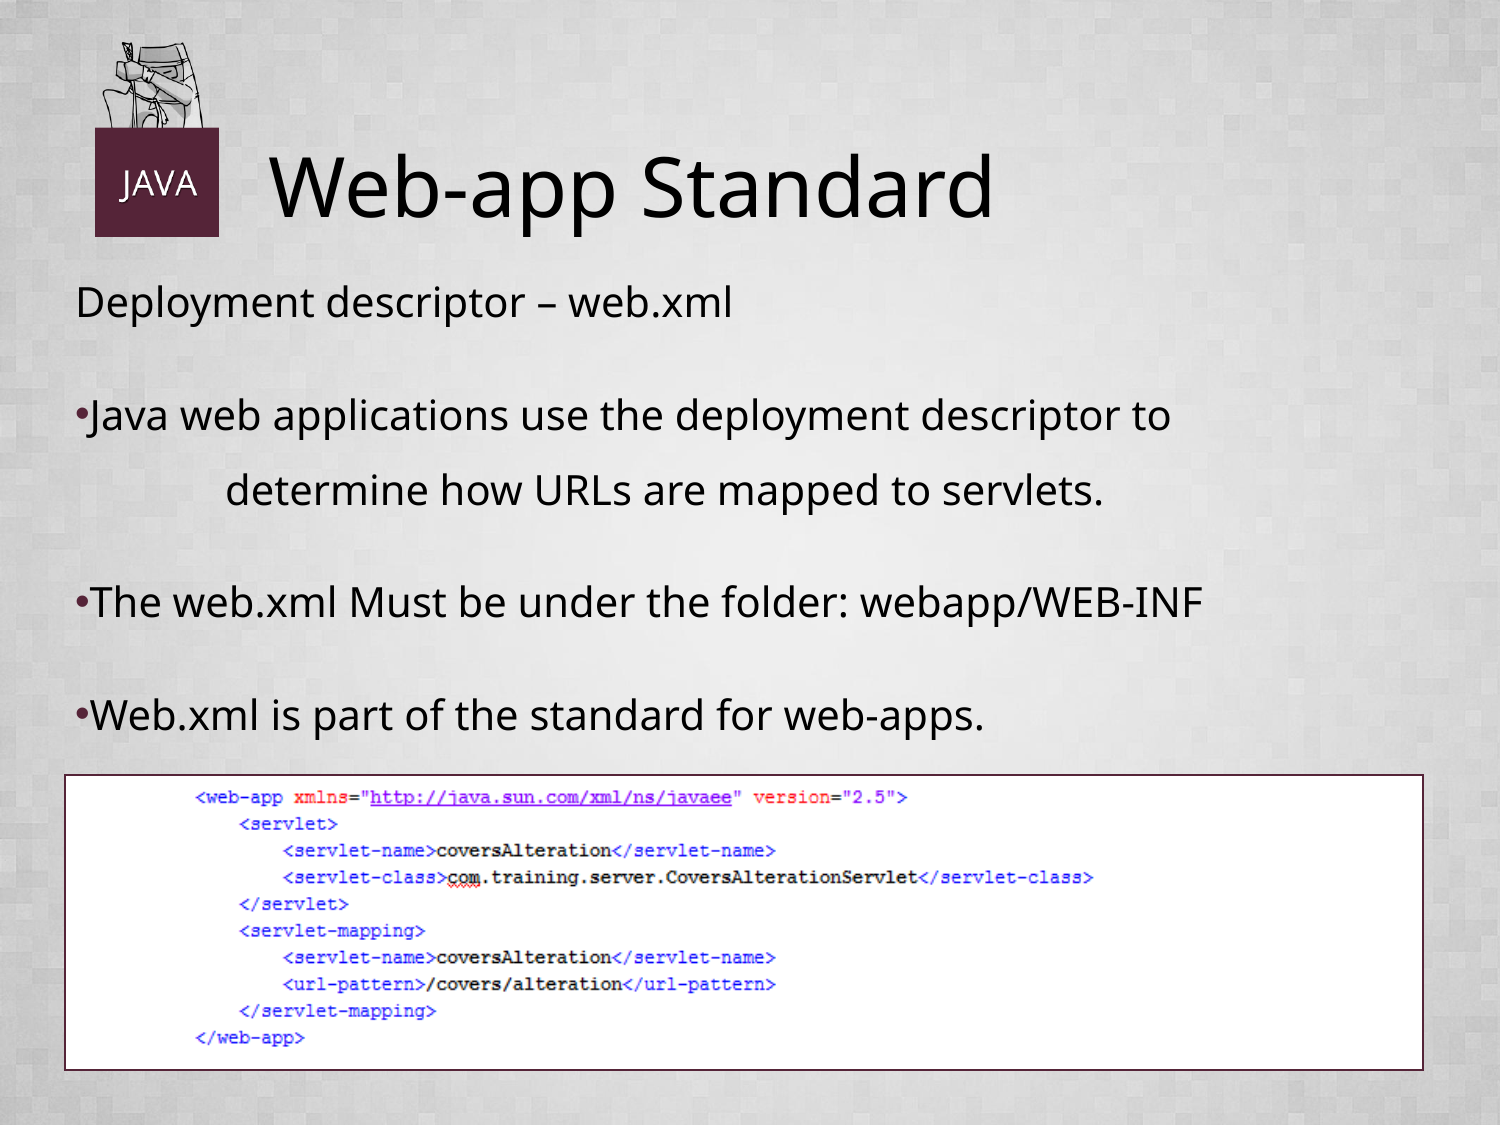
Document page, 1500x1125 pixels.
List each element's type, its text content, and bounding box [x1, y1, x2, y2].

title Web-app Standard [253, 90, 1500, 279]
text_box [64, 774, 1424, 1071]
picture [0, 0, 1500, 1125]
text_box Deployment descriptor – web.xml Java web applications use the deployment descriptor to determine how URLs are mapped to servlets. The web.xml Must be under the folder: webapp/WEB-INF Web.xml is part of the standard for web-apps. [60, 243, 1395, 669]
